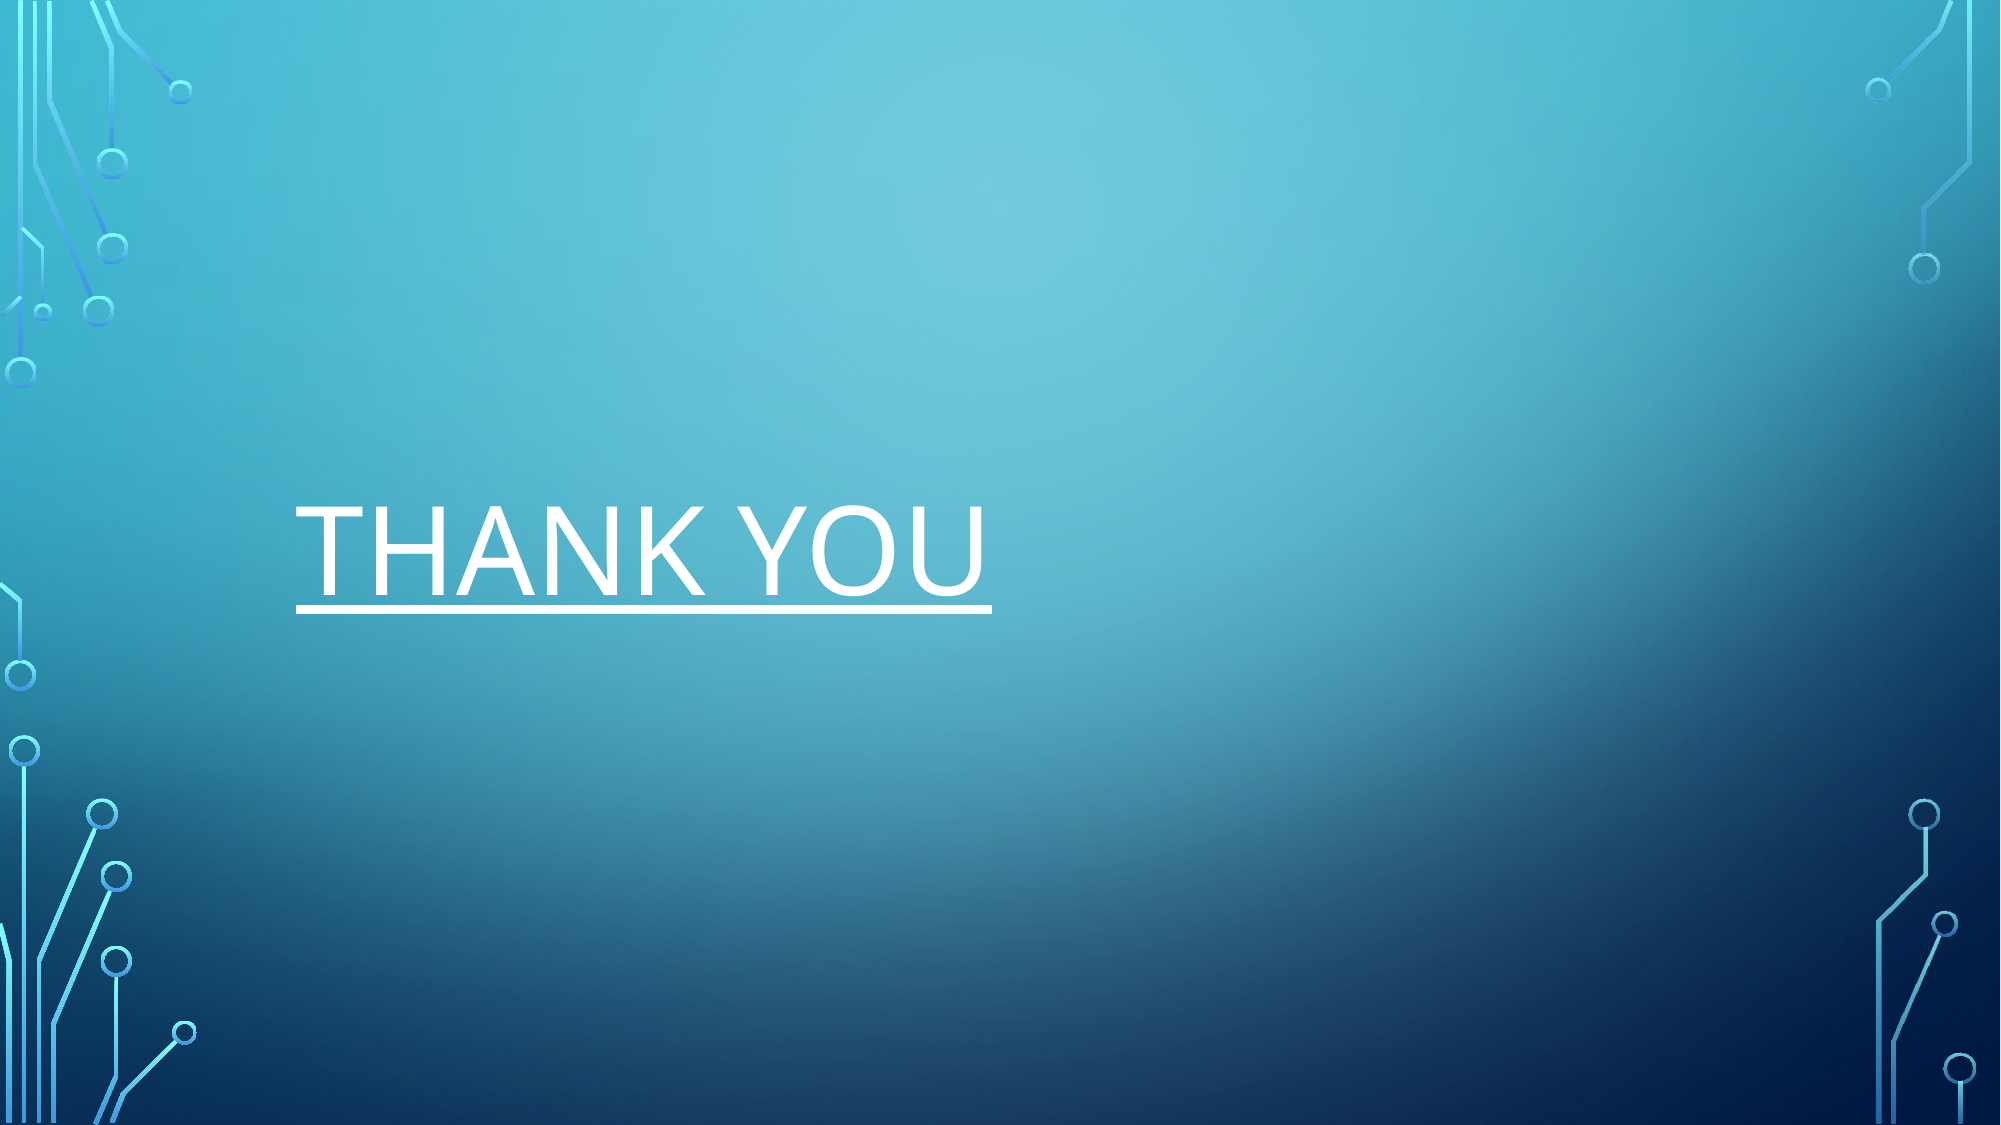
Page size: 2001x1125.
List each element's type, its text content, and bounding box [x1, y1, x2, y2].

list THANK YOU [186, 434, 1103, 629]
